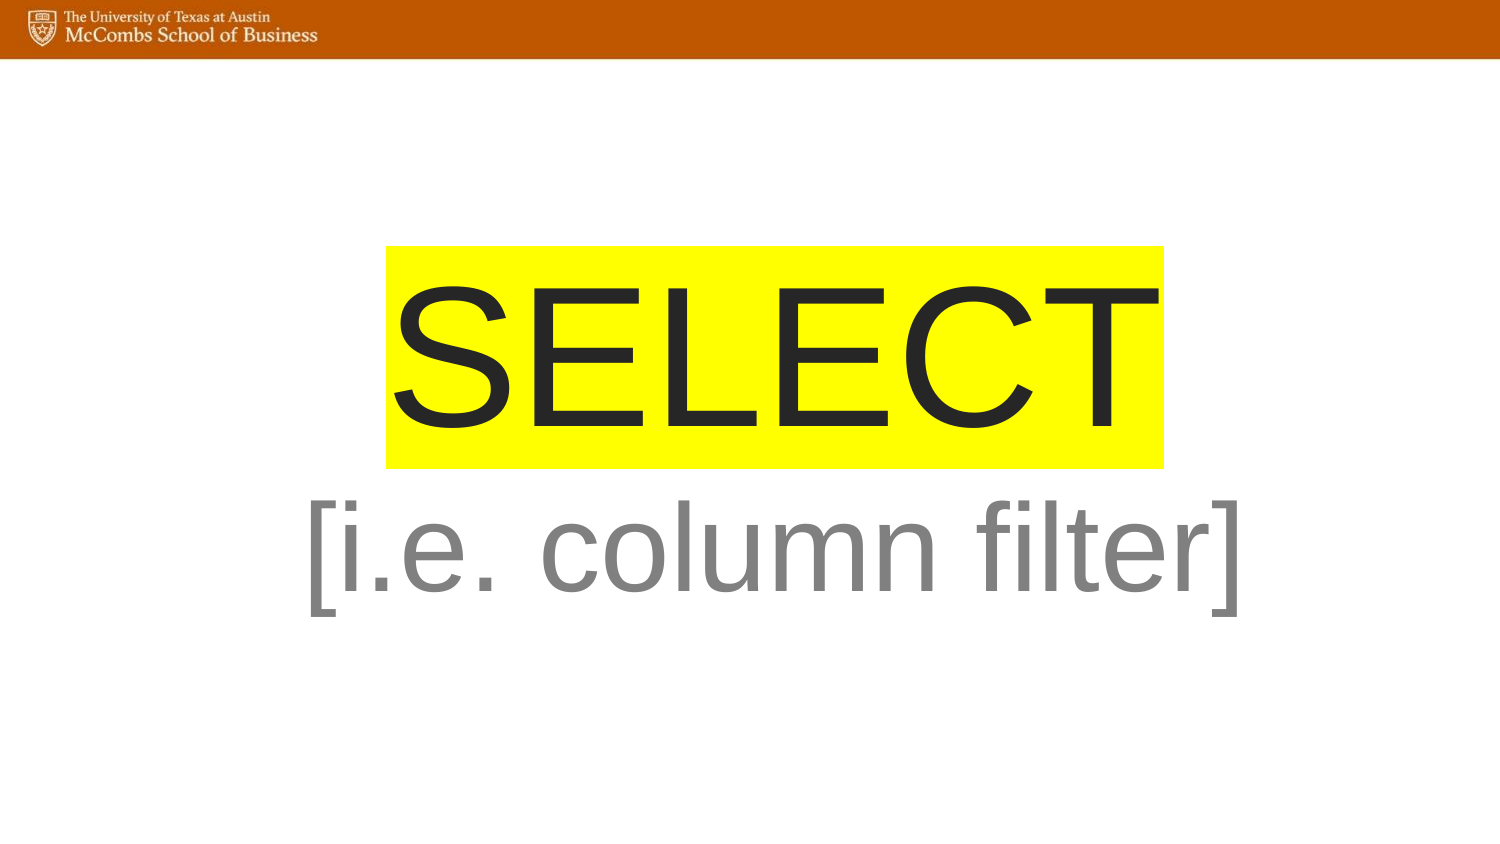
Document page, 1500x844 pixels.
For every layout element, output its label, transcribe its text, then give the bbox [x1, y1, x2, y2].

picture [0, 0, 1500, 844]
title SELECT [i.e. column filter] [99, 351, 1450, 493]
